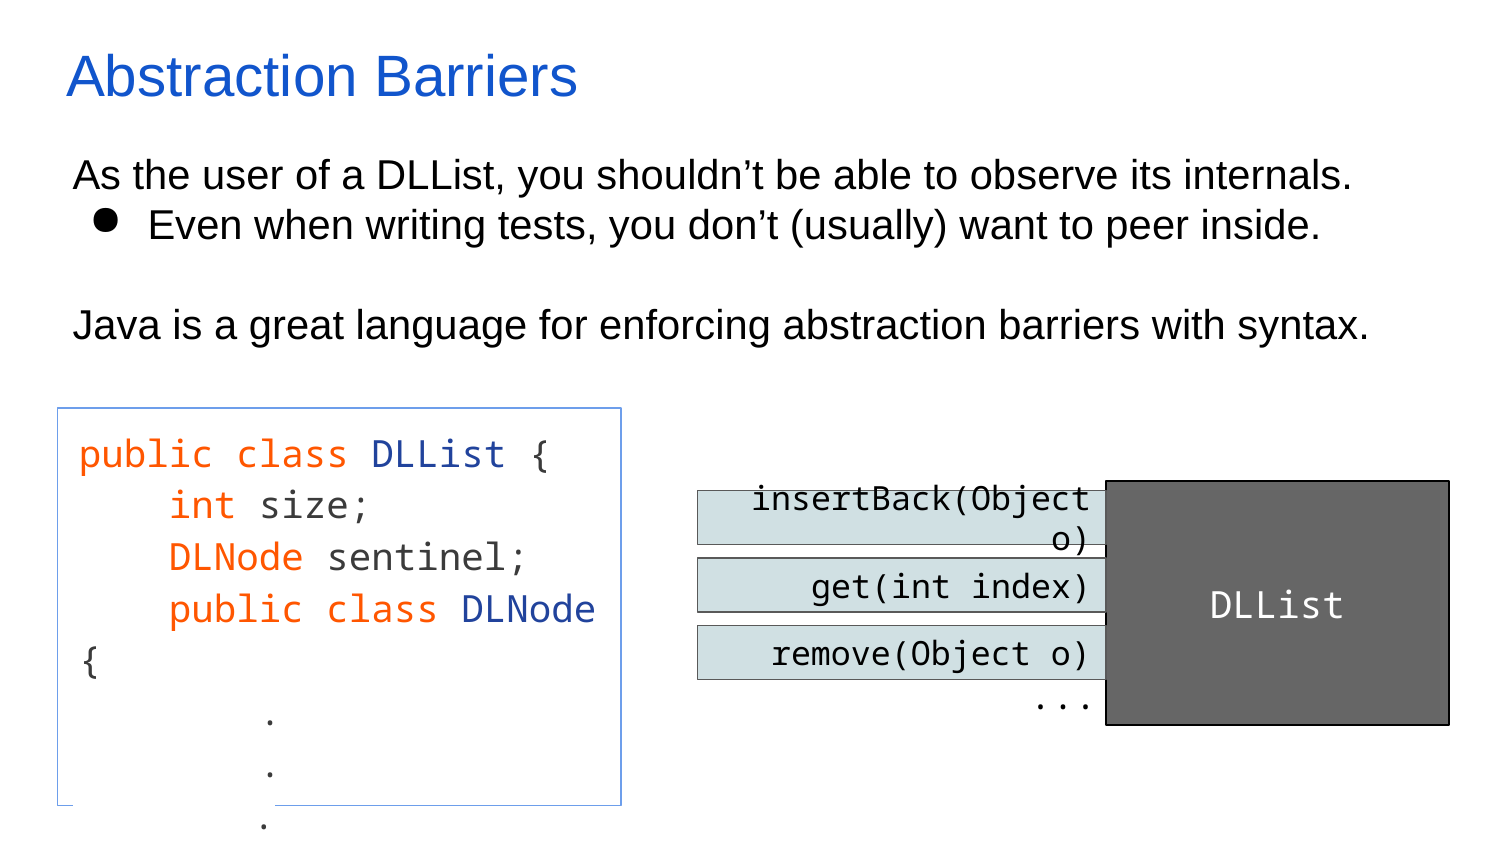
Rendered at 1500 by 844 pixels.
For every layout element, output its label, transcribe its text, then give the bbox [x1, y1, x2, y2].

text_box public class DLList { int size; DLNode sentinel; public class DLNode { . . . [57, 407, 621, 806]
title Abstraction Barriers [51, 23, 1449, 117]
text_box As the user of a DLList, you shouldn’t be able to observe its internals. Even when writing tests, you don’t (usually) want to peer inside. Java is a great language for enforcing abstraction barriers with syntax. [57, 132, 1500, 364]
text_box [697, 480, 1450, 733]
